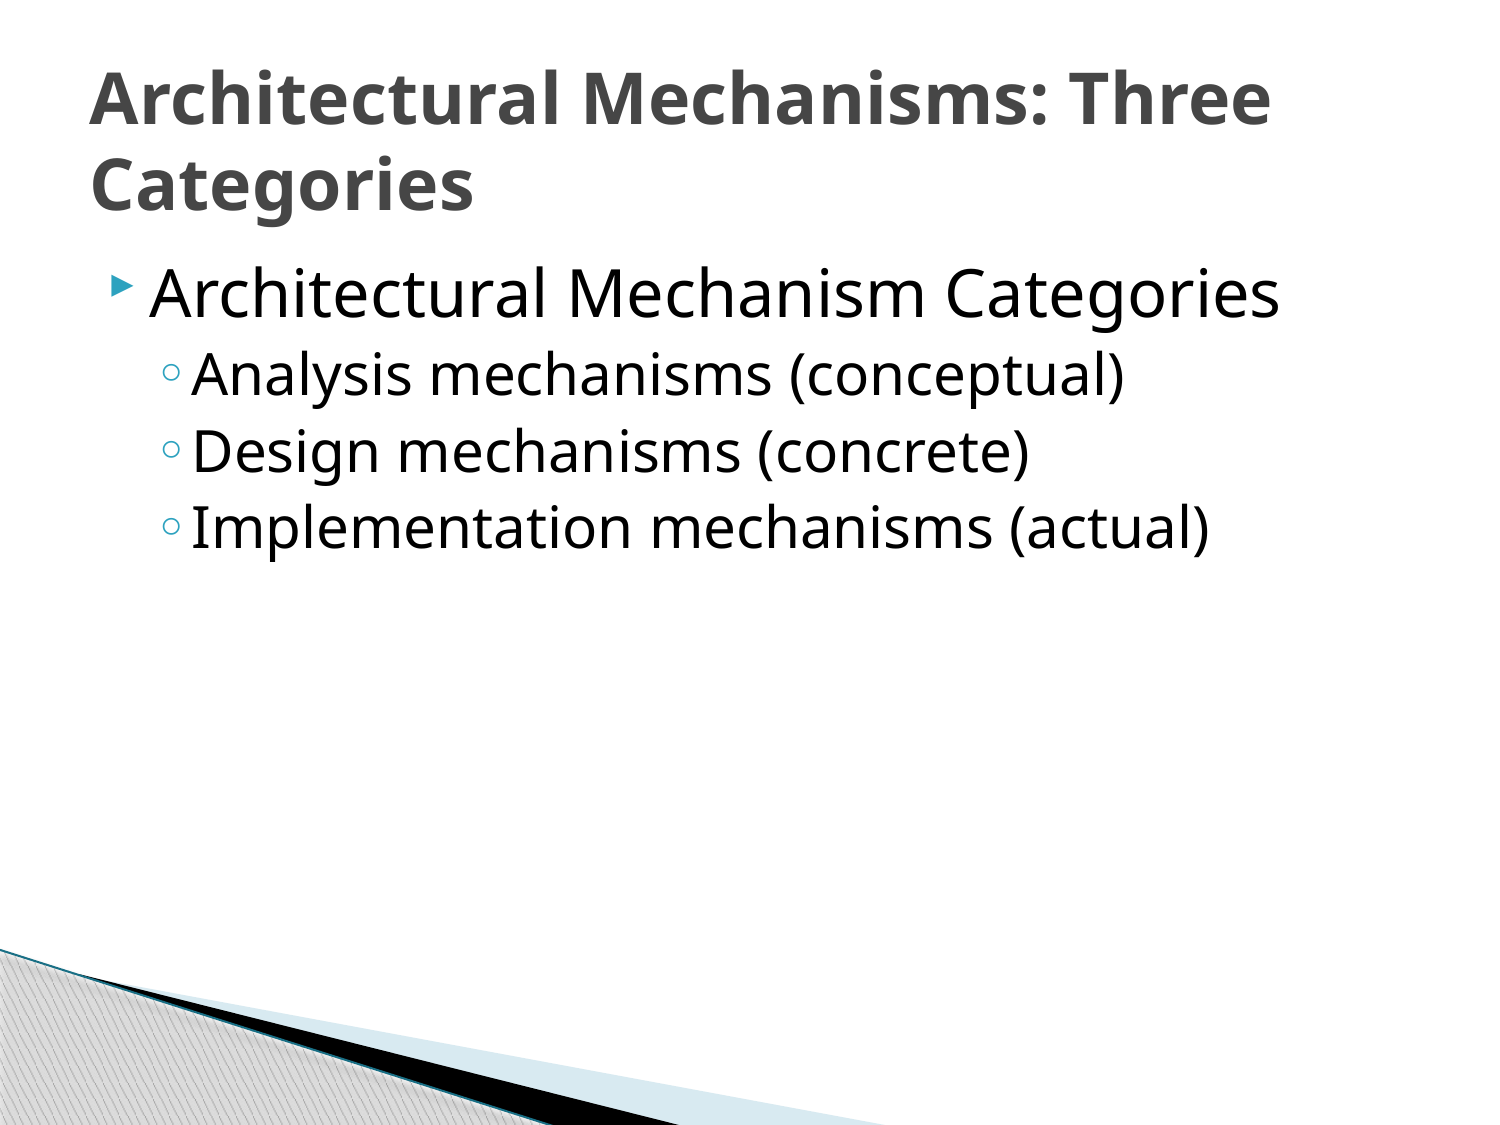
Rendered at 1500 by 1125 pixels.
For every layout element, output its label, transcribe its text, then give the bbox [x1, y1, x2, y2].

list Architectural Mechanism Categories Analysis mechanisms (conceptual) Design mechanisms (concrete) Implementation mechanisms (actual) [75, 243, 1425, 986]
title Architectural Mechanisms: Three Categories [75, 45, 1425, 233]
